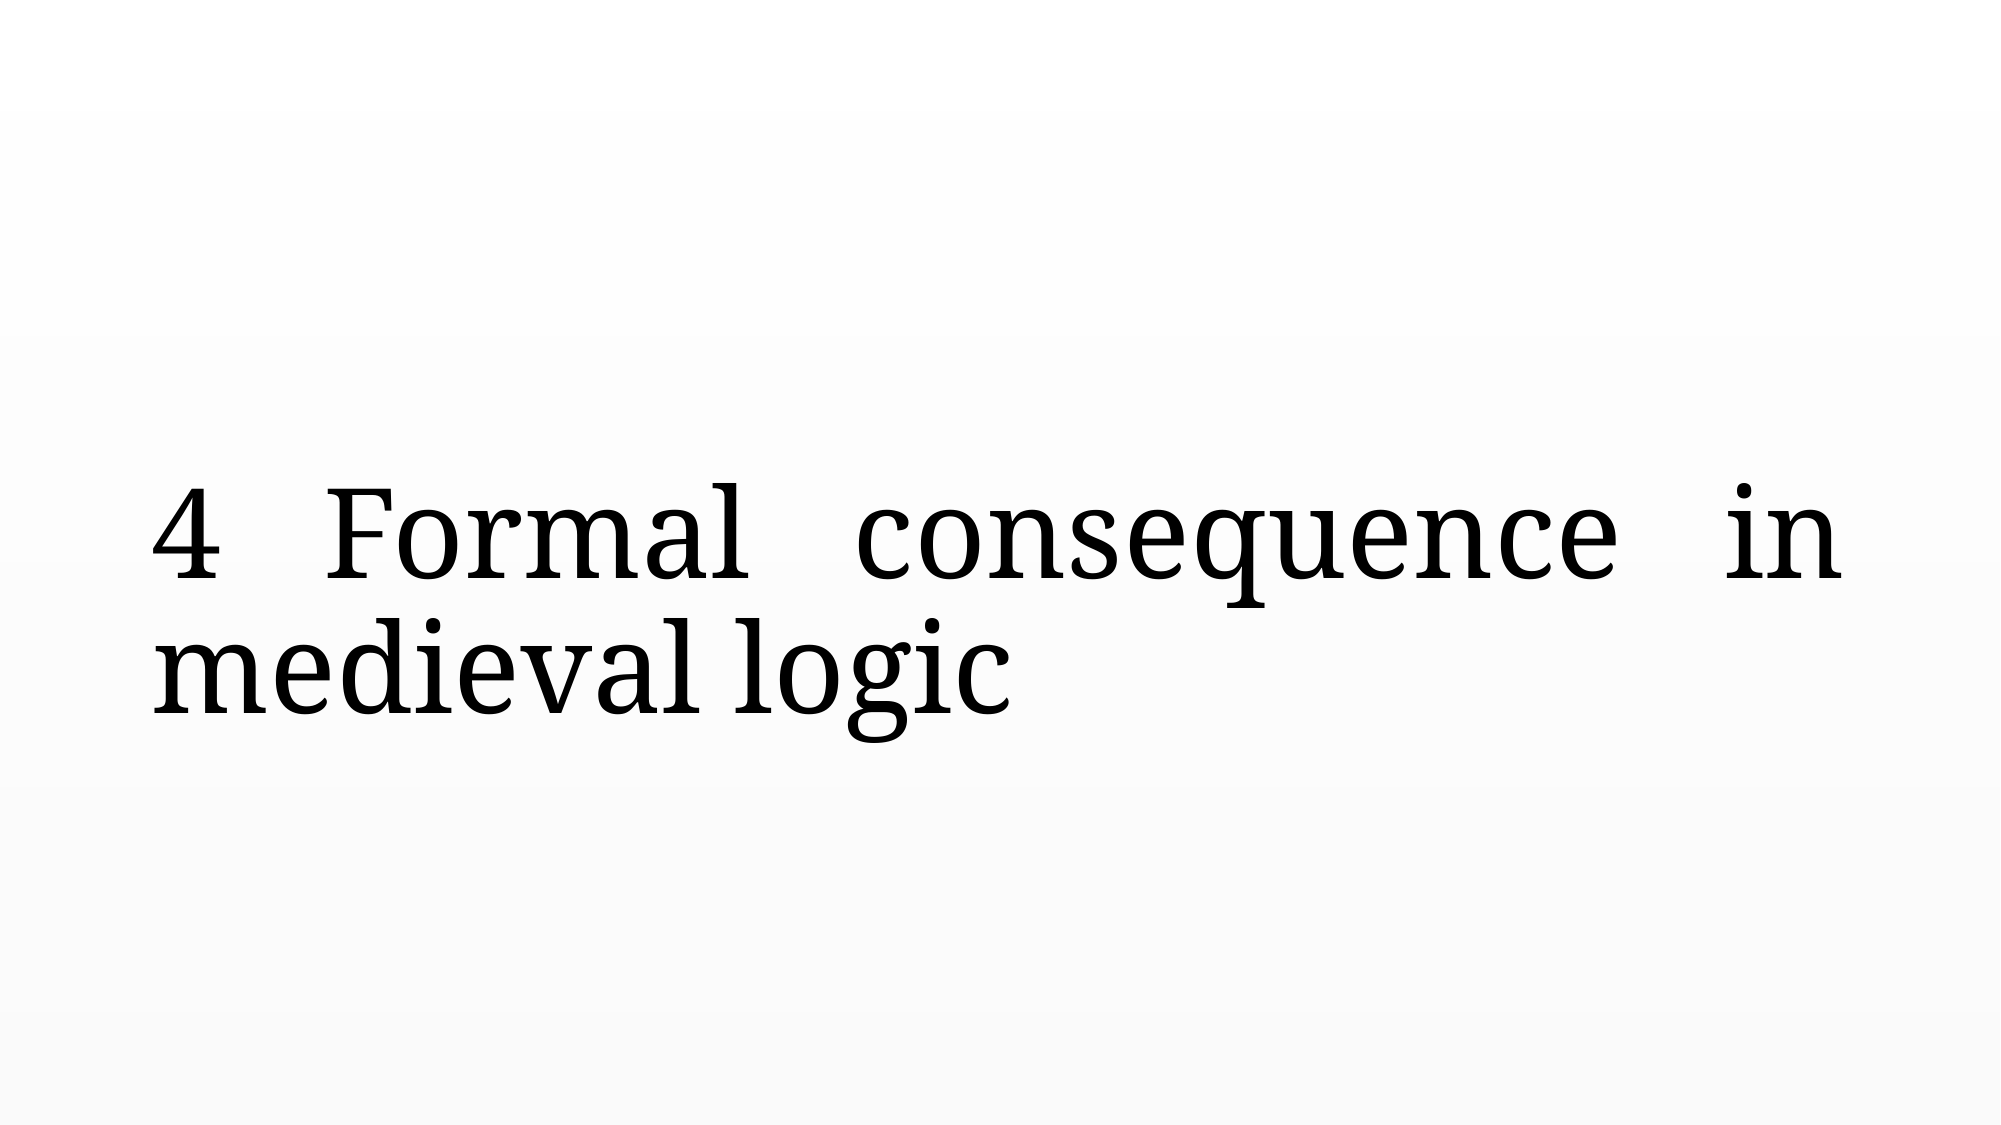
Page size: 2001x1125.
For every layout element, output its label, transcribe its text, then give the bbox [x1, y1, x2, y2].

title 4 Formal consequence in medieval logic [136, 280, 1862, 749]
